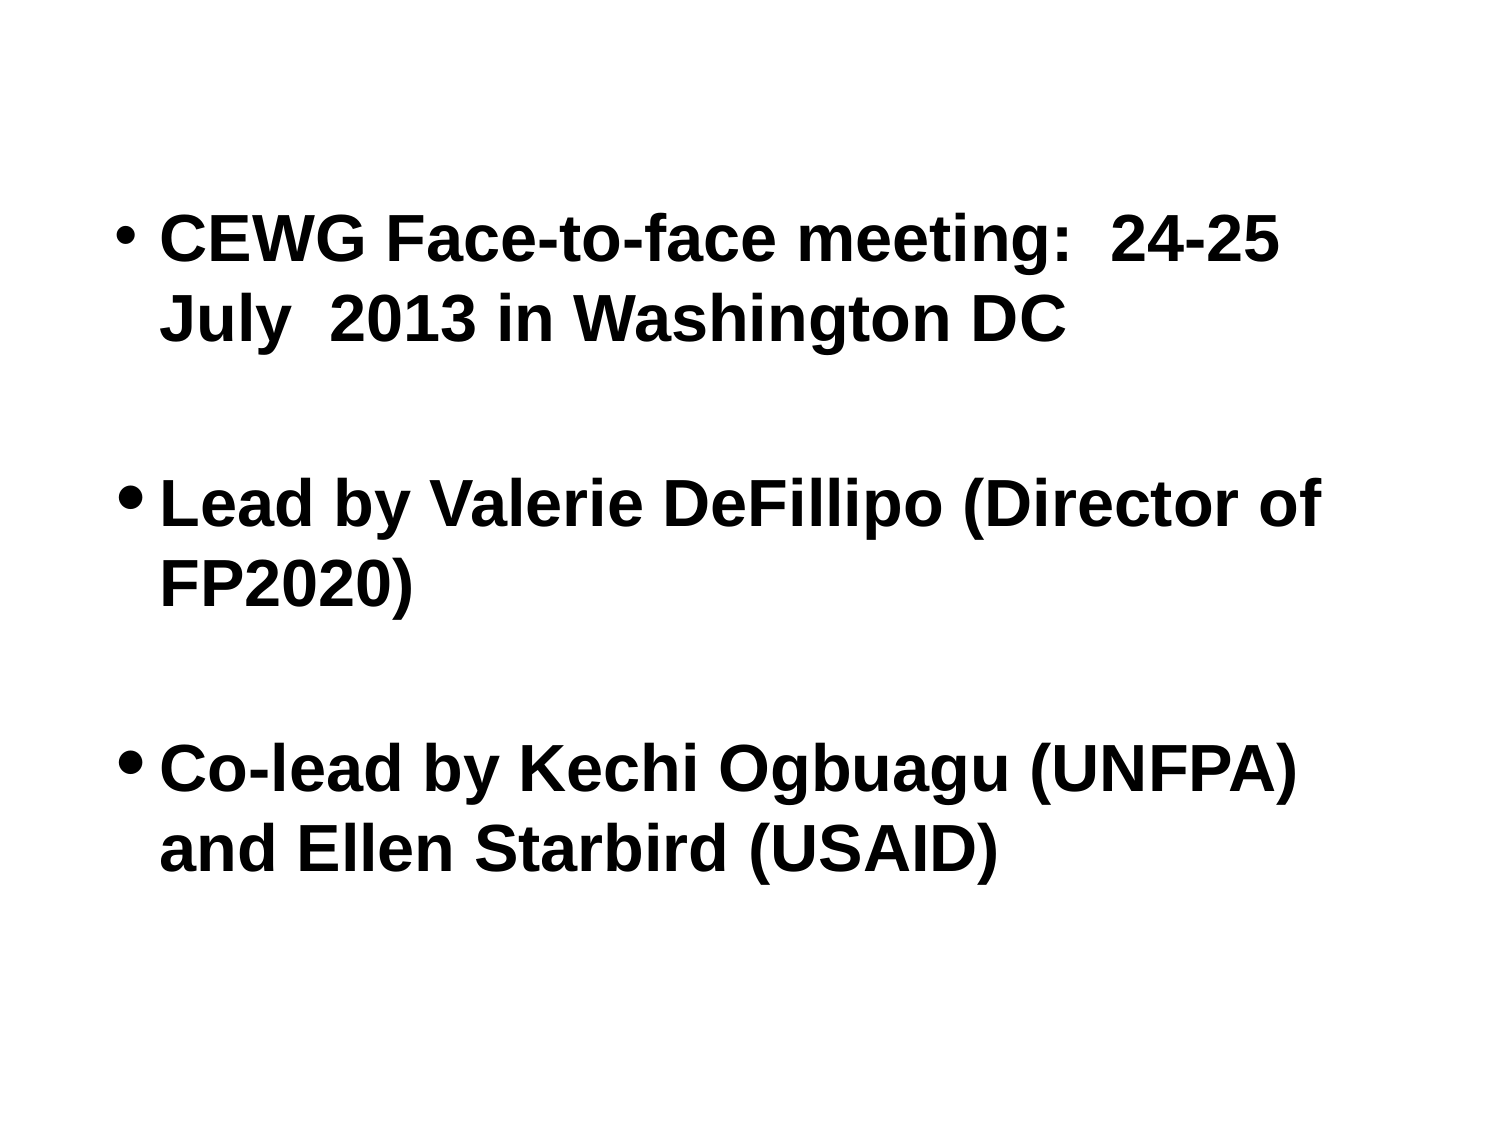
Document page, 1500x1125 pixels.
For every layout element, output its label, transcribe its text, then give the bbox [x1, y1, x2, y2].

text_box CEWG Face-to-face meeting: 24-25 July 2013 in Washington DC Lead by Valerie DeFillipo (Director of FP2020) Co-lead by Kechi Ogbuagu (UNFPA) and Ellen Starbird (USAID) [99, 187, 1413, 892]
